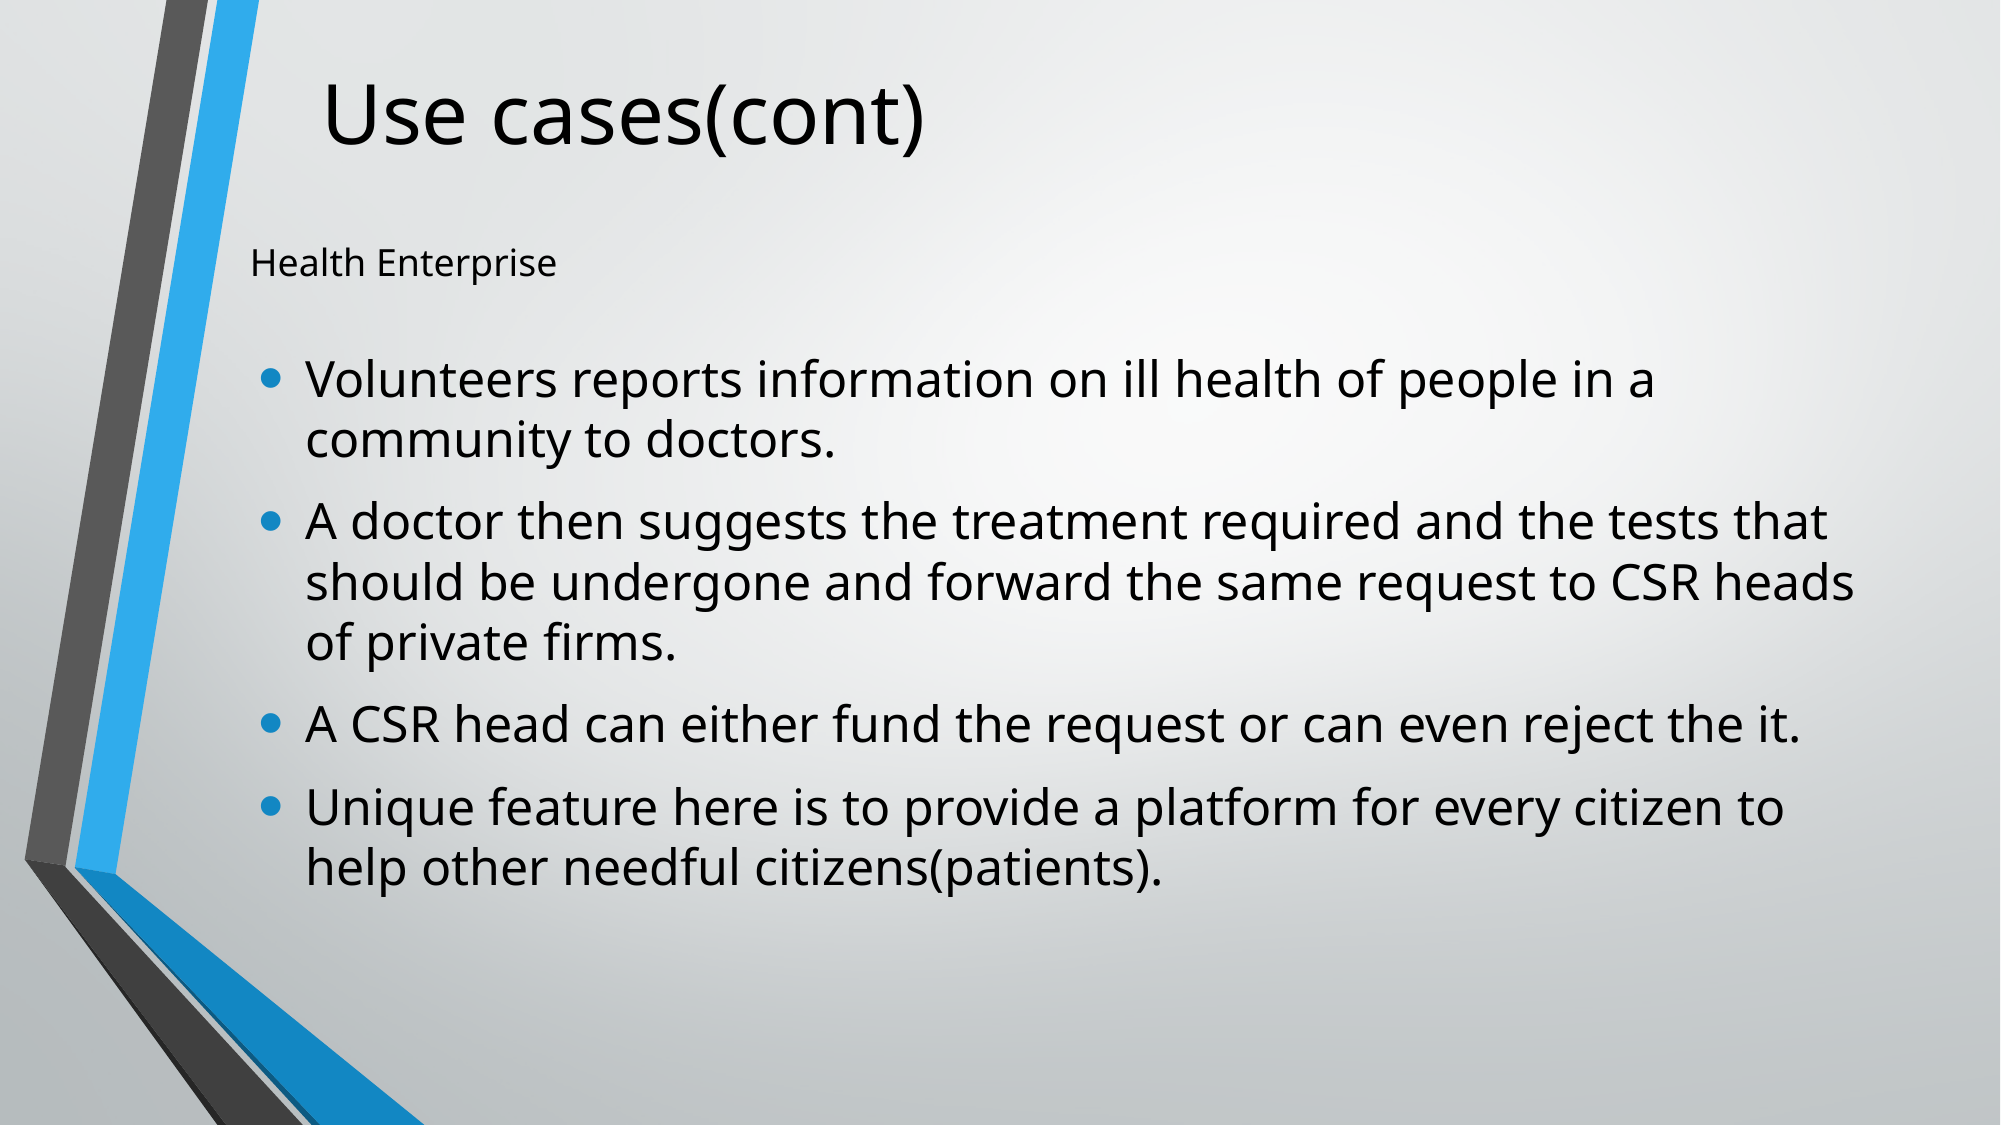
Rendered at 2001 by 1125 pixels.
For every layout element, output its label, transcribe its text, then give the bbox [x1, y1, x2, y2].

title Use cases(cont) [294, 29, 954, 194]
text_box Health Enterprise [225, 231, 573, 292]
list Volunteers reports information on ill health of people in a community to doctors. A doctor then suggests the treatment required and the tests that should be undergone and forward the same request to CSR heads of private firms. A CSR head can either fund the request or can even reject the it. Unique feature here is to provide a platform for every citizen to help other needful citizens(patients). [243, 292, 1887, 950]
